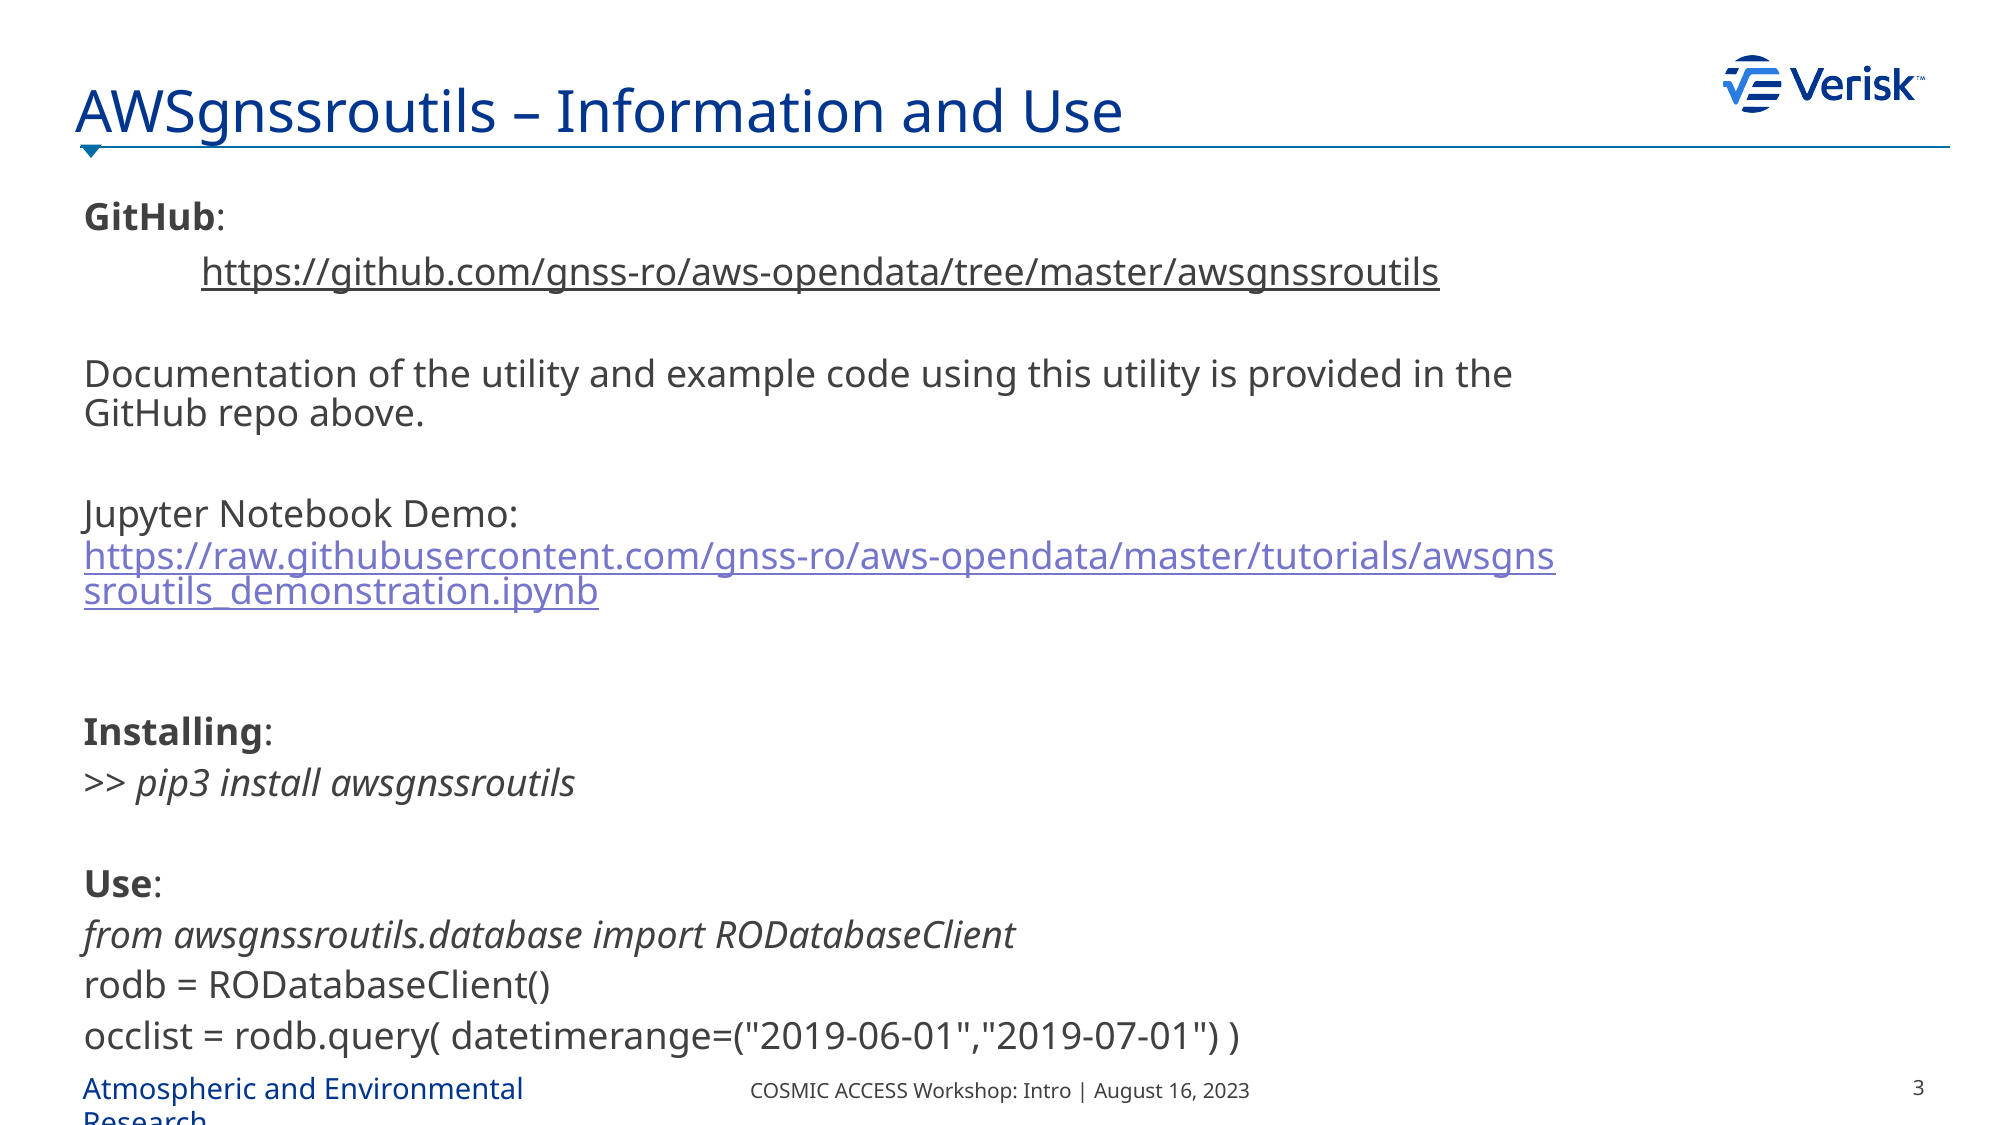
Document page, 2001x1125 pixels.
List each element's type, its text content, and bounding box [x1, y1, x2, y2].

picture [1723, 55, 1925, 113]
title AWSgnssroutils – Information and Use [75, 34, 1575, 144]
list GitHub: https://github.com/gnss-ro/aws-opendata/tree/master/awsgnssroutils Documentation of the utility and example code using this utility is provided in the GitHub repo above. Jupyter Notebook Demo: https://raw.githubusercontent.com/gnss-ro/aws-opendata/master/tutorials/awsgnssroutils_demonstration.ipynb Installing: >> pip3 install awsgnssroutils Use: from awsgnssroutils.database import RODatabaseClient rodb = RODatabaseClient() occlist = rodb.query( datetimerange=("2019-06-01","2019-07-01") ) [75, 200, 1575, 1014]
